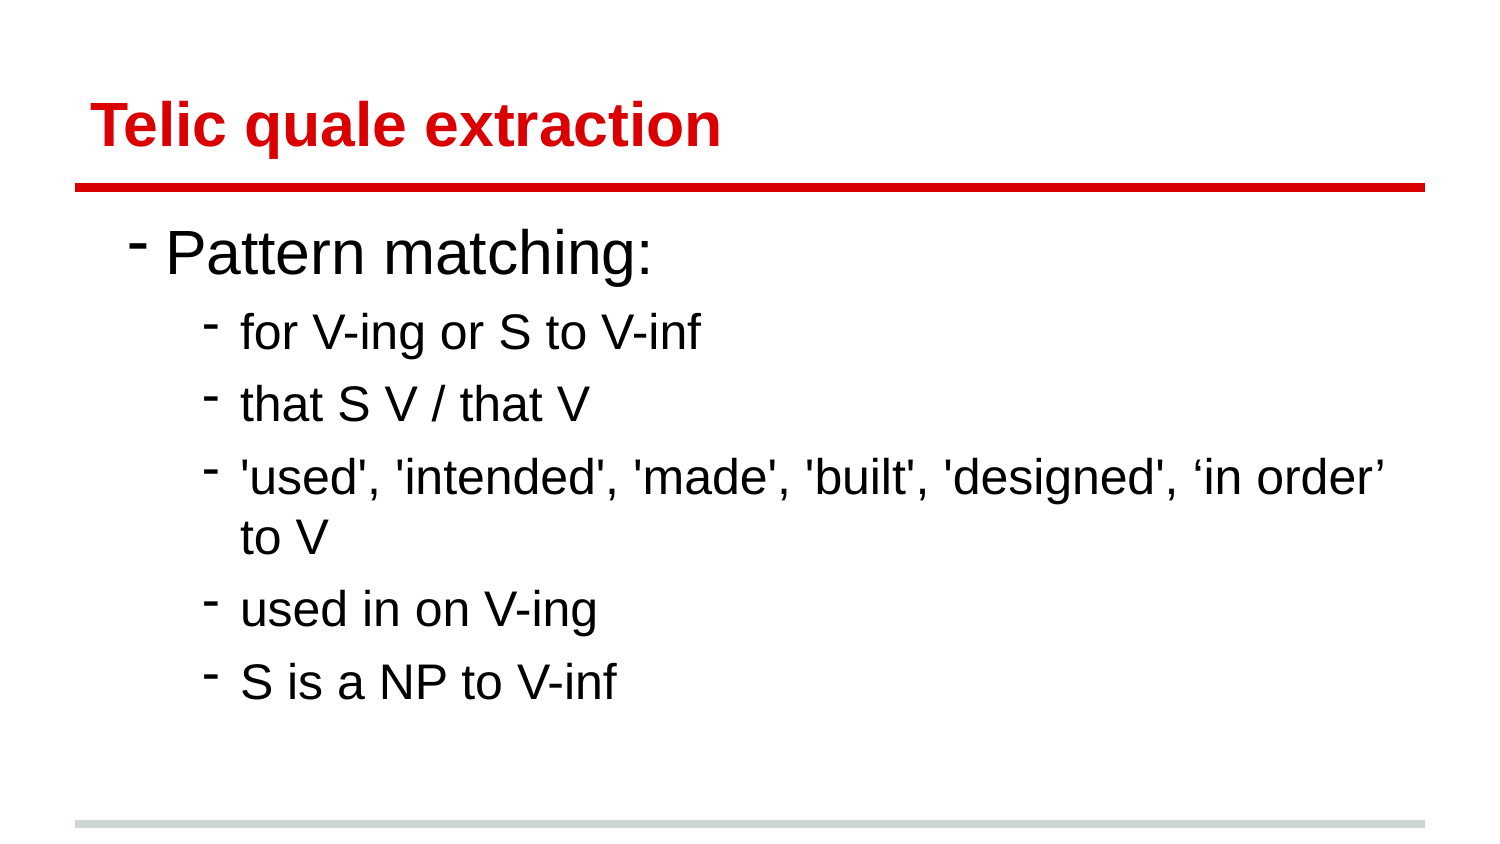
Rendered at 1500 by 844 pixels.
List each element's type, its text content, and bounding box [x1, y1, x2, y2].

title Telic quale extraction [75, 33, 1425, 175]
list Pattern matching: for V-ing or S to V-inf that S V / that V 'used', 'intended', 'made', 'built', 'designed', ‘in order’ to V used in on V-ing S is a NP to V-inf [75, 196, 1425, 808]
